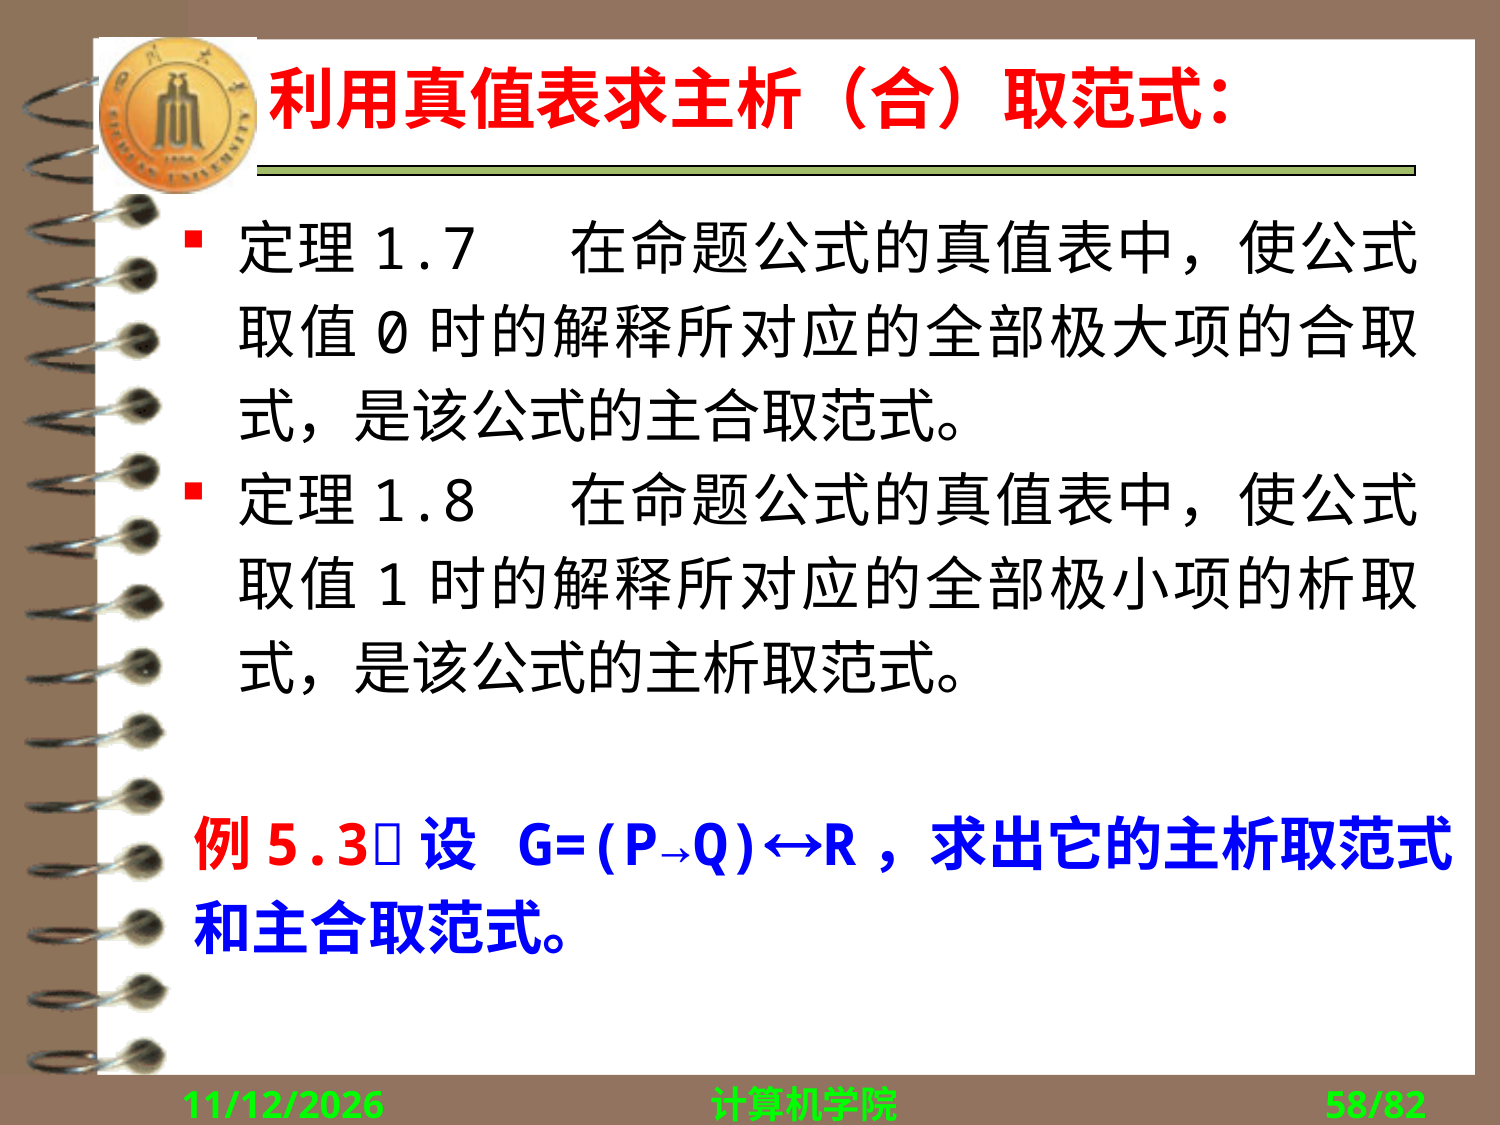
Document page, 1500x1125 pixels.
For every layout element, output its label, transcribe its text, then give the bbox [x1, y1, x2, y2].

picture [0, 0, 257, 1075]
text_box 例5.3设 G=(P→Q)R，求出它的主析取范式 和主合取范式。 [187, 787, 1463, 968]
title 利用真值表求主析（合）取范式： [253, 37, 1415, 156]
slide_number 58/82 [1128, 1073, 1442, 1100]
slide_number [166, 1073, 479, 1100]
list 定理1.7 在命题公式的真值表中，使公式取值0时的解释所对应的全部极大项的合取式，是该公式的主合取范式。 定理1.8 在命题公式的真值表中，使公式取值1时的解释所对应的全部极小项的析取式，是该公式的主析取范式。 [174, 191, 1425, 793]
footer 计算机学院 [479, 1073, 1128, 1100]
